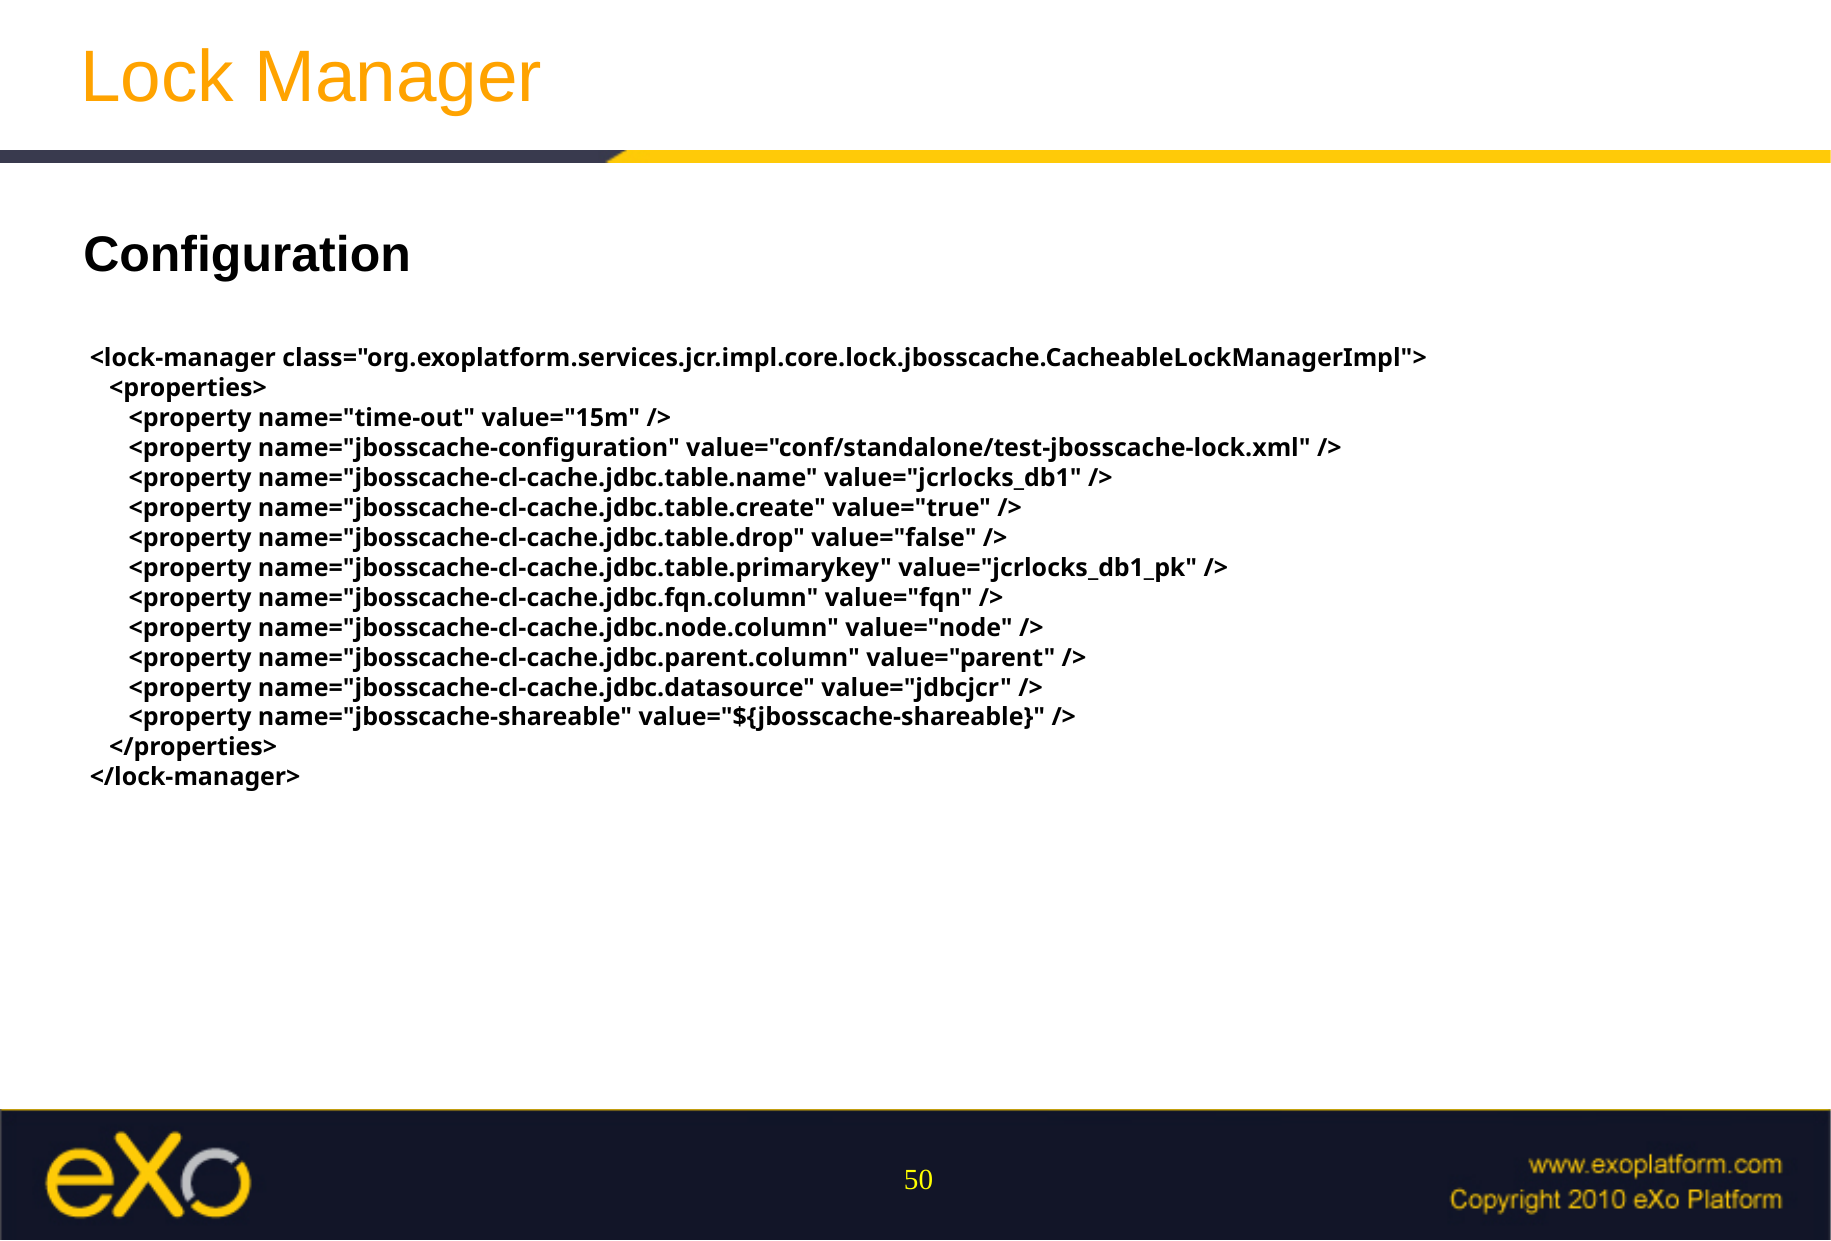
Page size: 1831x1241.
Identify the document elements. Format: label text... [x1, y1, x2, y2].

picture [0, 150, 1831, 163]
text_box Configuration <lock-manager class="org.exoplatform.services.jcr.impl.core.lock.jbosscache.CacheableLockManagerImpl"> <properties> <property name="time-out" value="15m" /> <property name="jbosscache-configuration" value="conf/standalone/test-jbosscache-lock.xml" /> <property name="jbosscache-cl-cache.jdbc.table.name" value="jcrlocks_db1" /> <property name="jbosscache-cl-cache.jdbc.table.create" value="true" /> <property name="jbosscache-cl-cache.jdbc.table.drop" value="false" /> <property name="jbosscache-cl-cache.jdbc.table.primarykey" value="jcrlocks_db1_pk" /> <property name="jbosscache-cl-cache.jdbc.fqn.column" value="fqn" /> <property name="jbosscache-cl-cache.jdbc.node.column" value="node" /> <property name="jbosscache-cl-cache.jdbc.parent.column" value="parent" /> <property name="jbosscache-cl-cache.jdbc.datasource" value="jdbcjcr" /> <property name="jbosscache-shareable" value="${jbosscache-shareable}" /> </properties> </lock-manager> [83, 221, 1806, 1057]
text_box Lock Manager [80, 41, 1751, 117]
picture [0, 1109, 1831, 1240]
